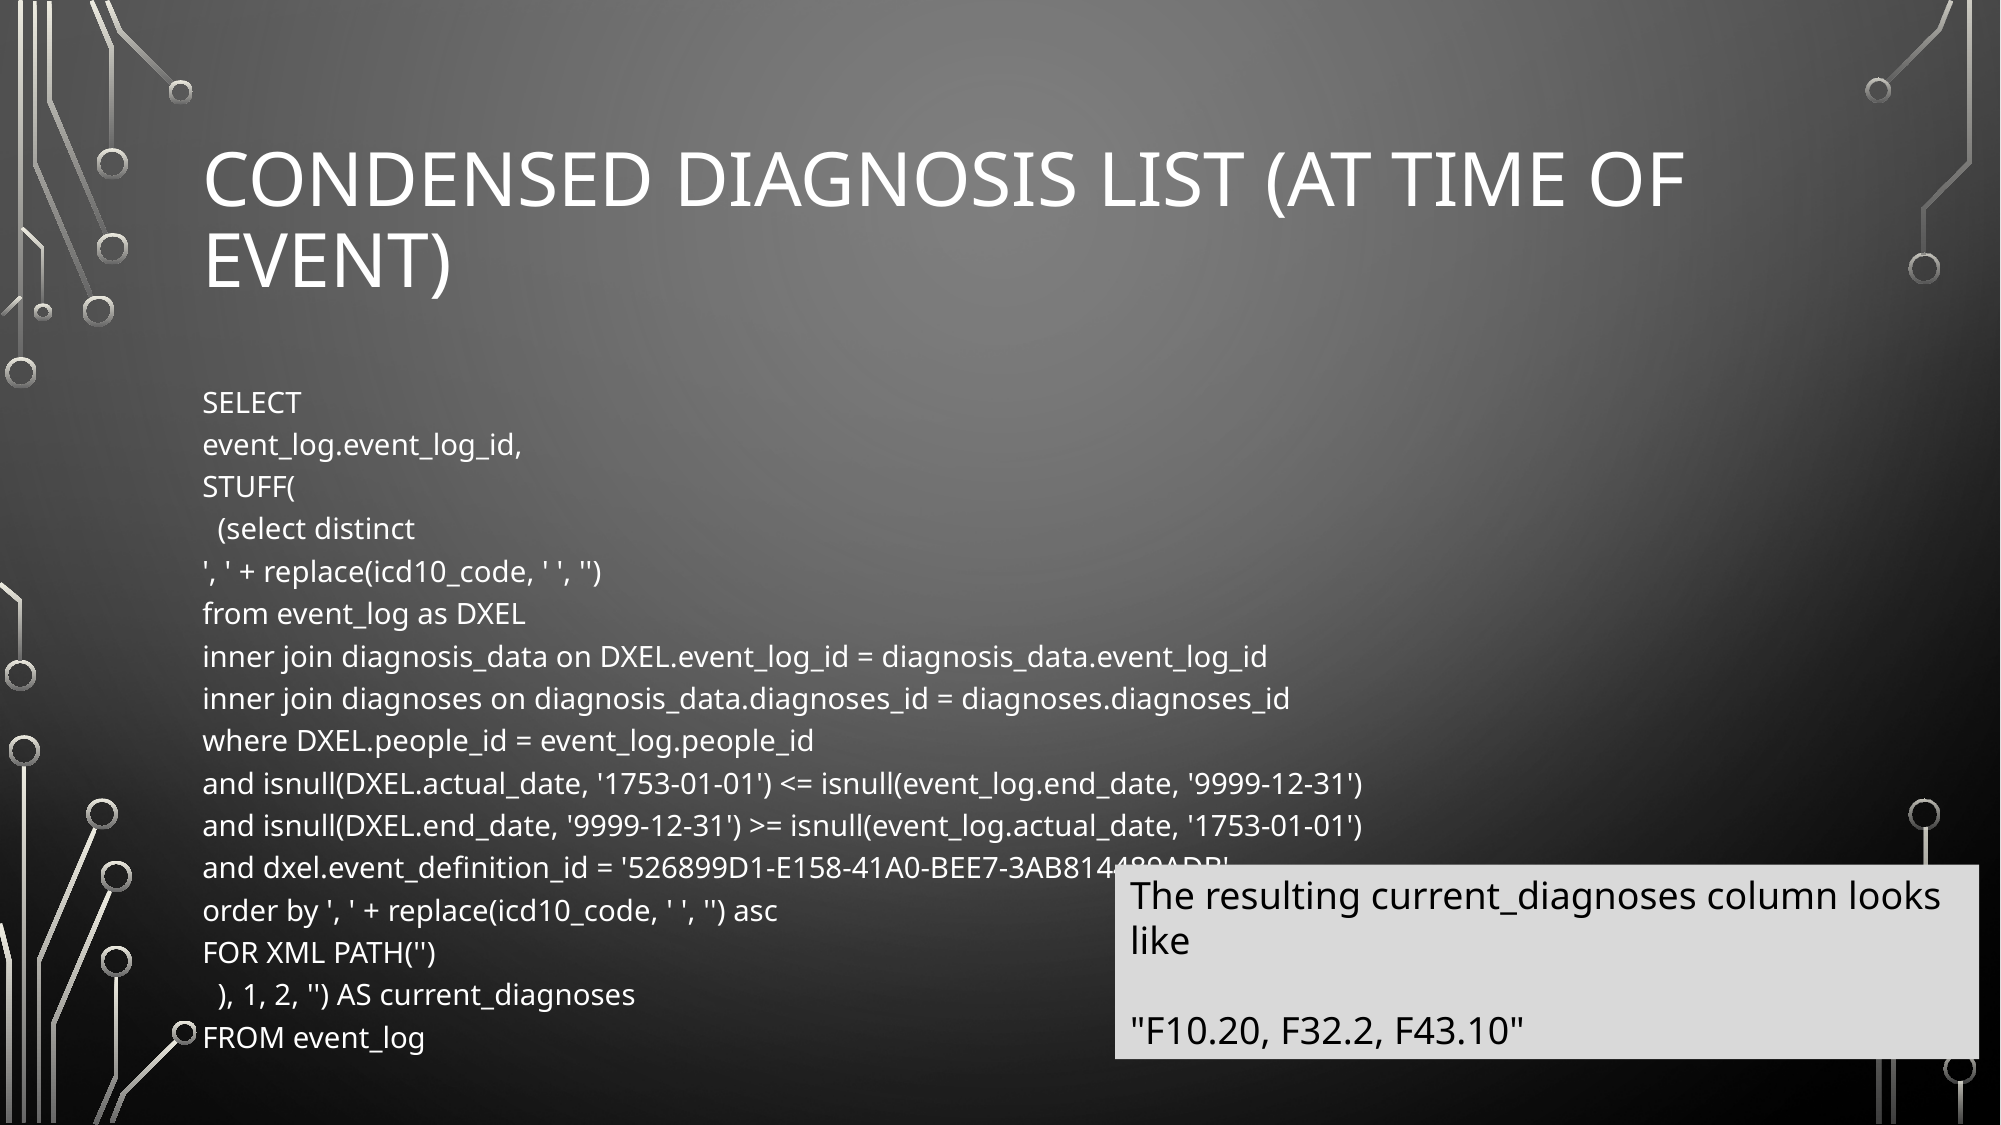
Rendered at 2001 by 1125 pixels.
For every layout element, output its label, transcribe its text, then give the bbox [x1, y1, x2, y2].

list SELECT event_log.event_log_id, STUFF( (select distinct ', ' + replace(icd10_code, ' ', '') from event_log as DXEL inner join diagnosis_data on DXEL.event_log_id = diagnosis_data.event_log_id inner join diagnoses on diagnosis_data.diagnoses_id = diagnoses.diagnoses_id where DXEL.people_id = event_log.people_id and isnull(DXEL.actual_date, '1753-01-01') <= isnull(event_log.end_date, '9999-12-31') and isnull(DXEL.end_date, '9999-12-31') >= isnull(event_log.actual_date, '1753-01-01') and dxel.event_definition_id = '526899D1-E158-41A0-BEE7-3AB814489ADB' order by ', ' + replace(icd10_code, ' ', '') asc FOR XML PATH('') ), 1, 2, '') AS current_diagnoses FROM event_log [187, 369, 1813, 1063]
title Condensed Diagnosis List (at Time of Event) [187, 101, 1813, 344]
text_box The resulting current_diagnoses column looks like "F10.20, F32.2, F43.10" [1115, 864, 1980, 1060]
